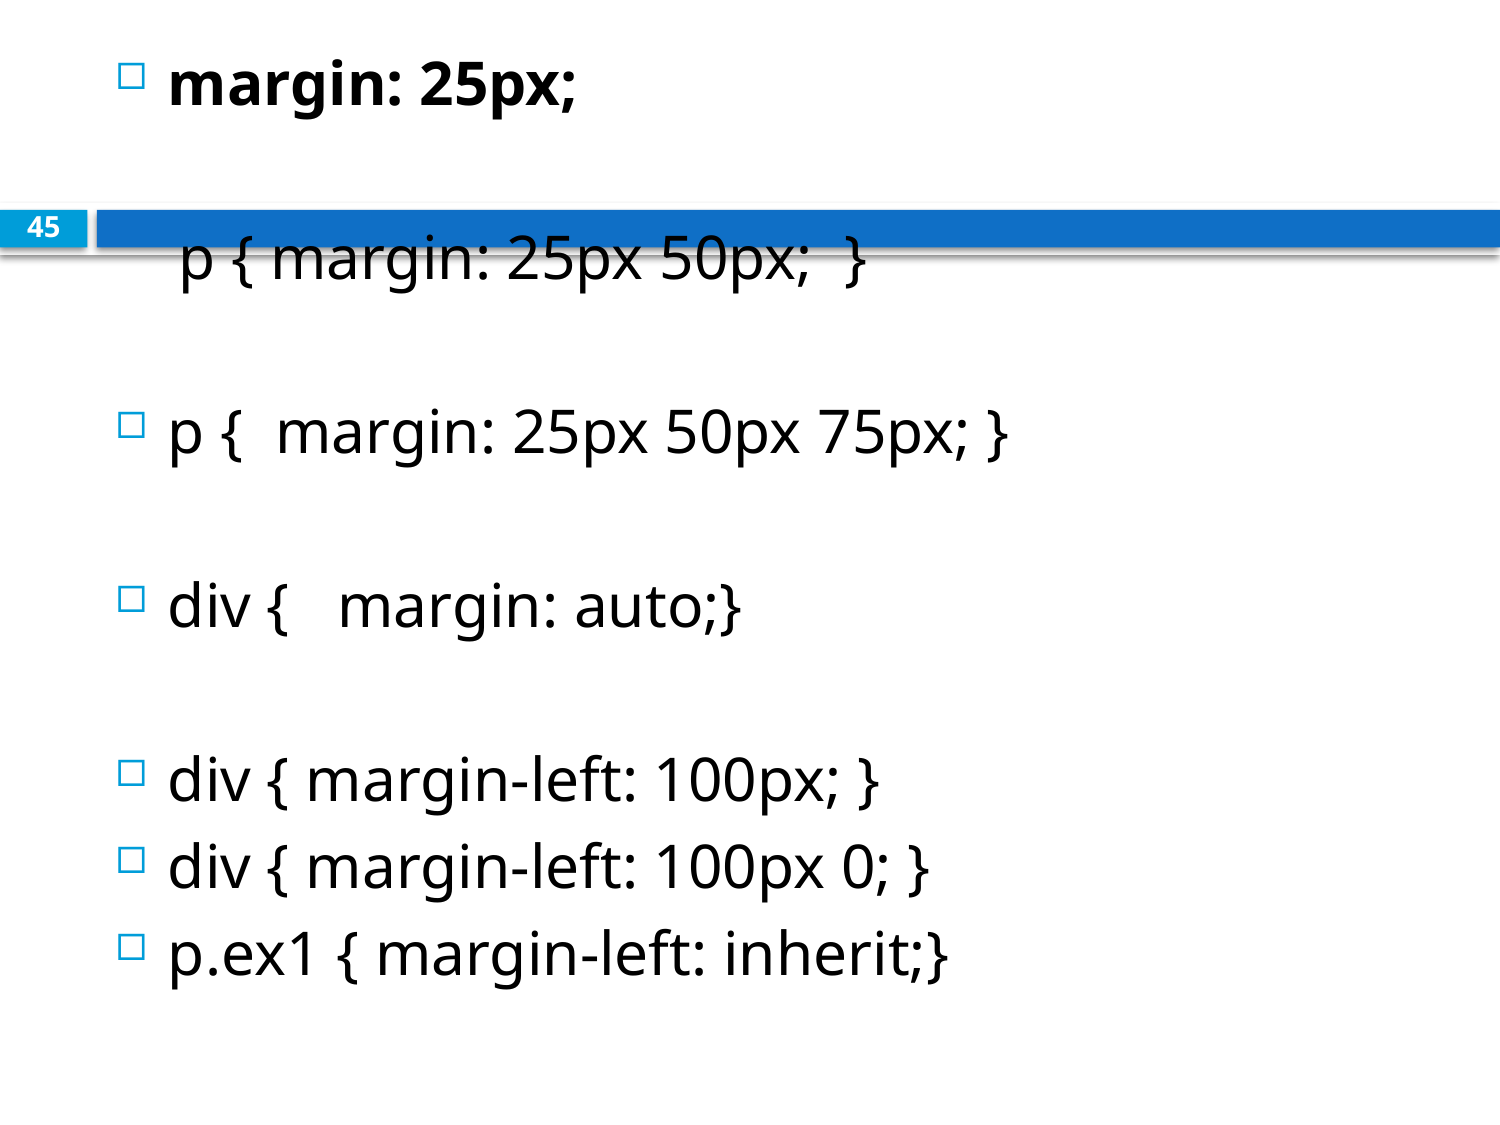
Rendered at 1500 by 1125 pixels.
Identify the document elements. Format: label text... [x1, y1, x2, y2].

slide_number 45 [0, 208, 88, 249]
list margin: 25px; p { margin: 25px 50px; } p { margin: 25px 50px 75px; } div { margin: auto;} div { margin-left: 100px; } div { margin-left: 100px 0; } p.ex1 { margin-left: inherit;} [100, 37, 1439, 1001]
